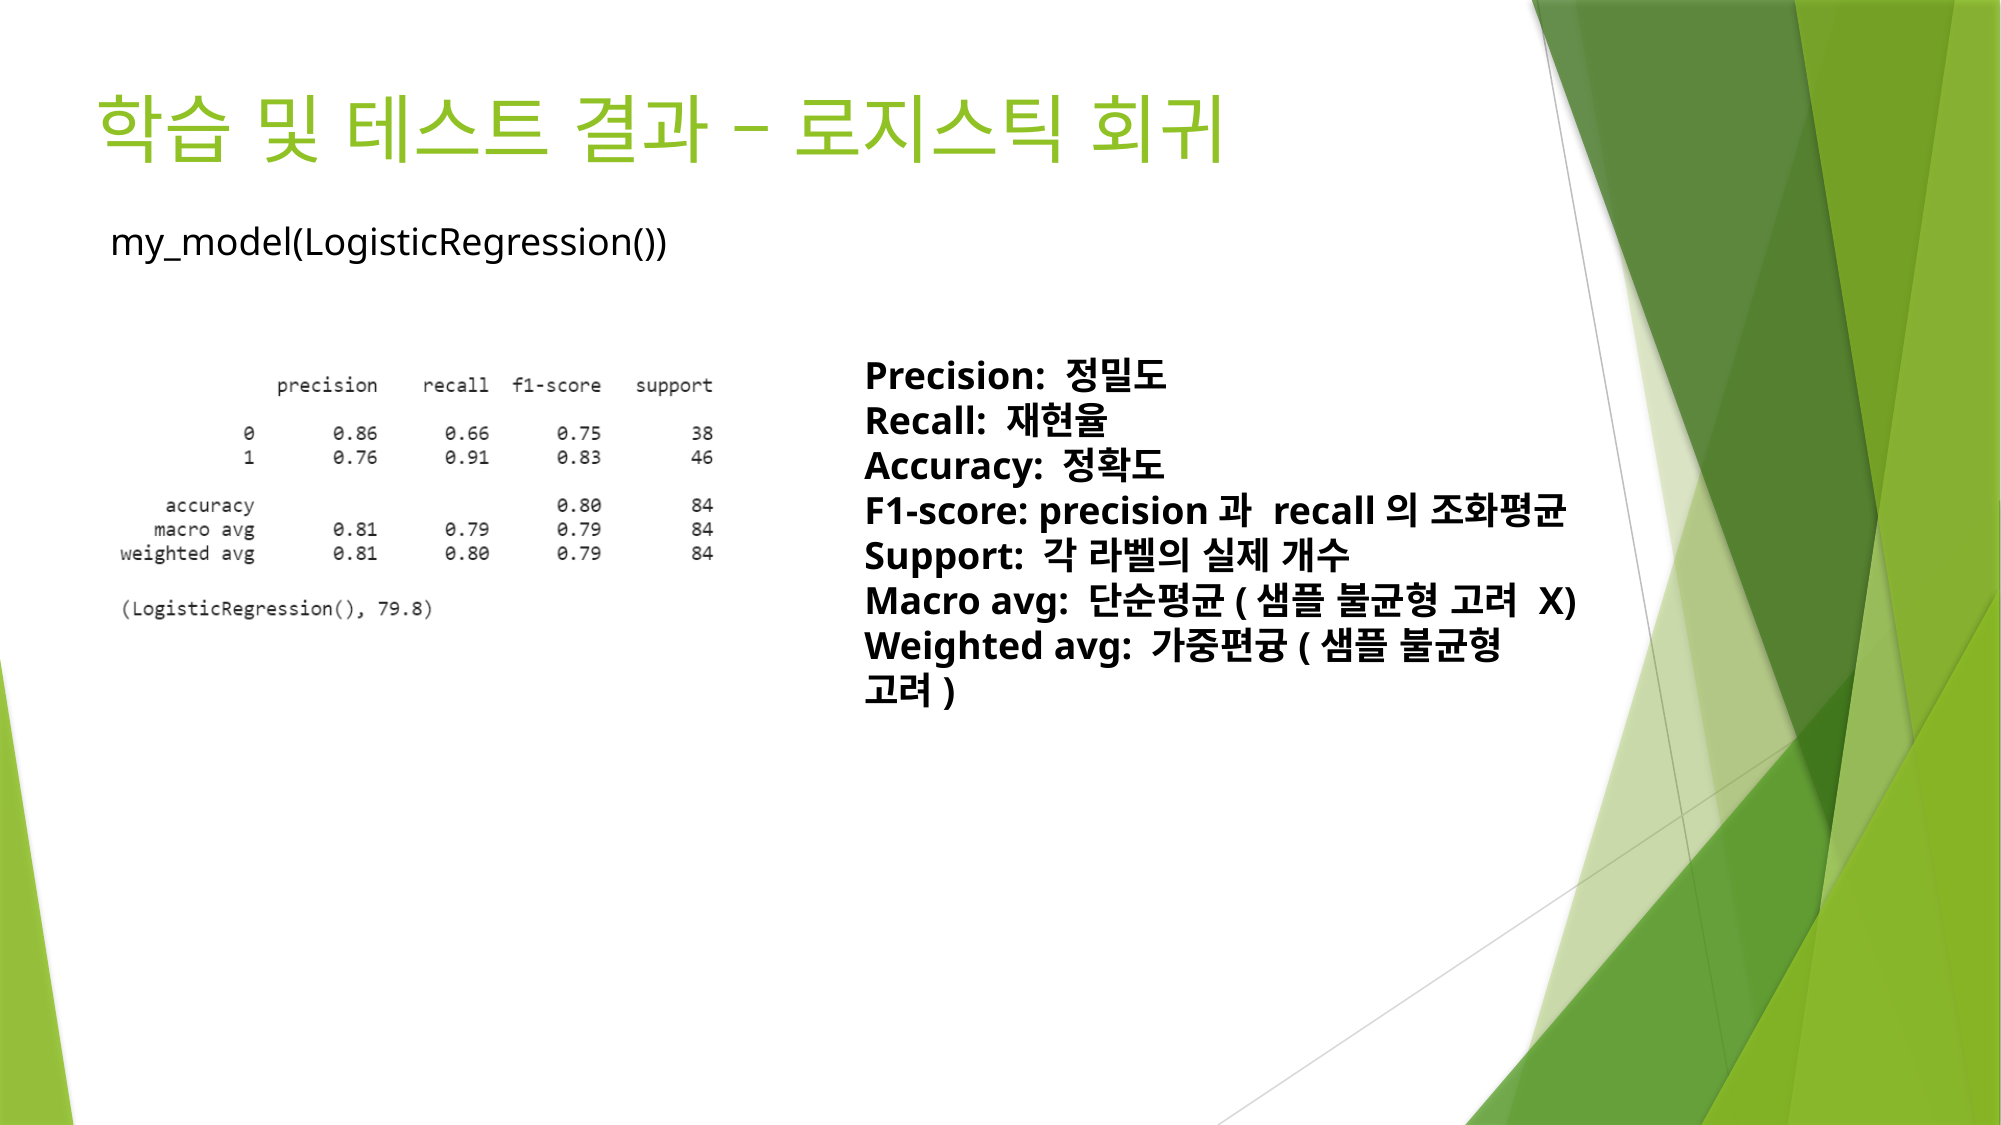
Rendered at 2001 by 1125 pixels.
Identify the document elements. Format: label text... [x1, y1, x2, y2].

text_box my_model(LogisticRegression()) [95, 210, 1096, 271]
text_box Precision: 정밀도 Recall: 재현율 Accuracy: 정확도 F1-score: precision과 recall의 조화평균 Support: 각 라벨의 실제 개수 Macro avg: 단순평균(샘플 불균형 고려 X) Weighted avg: 가중편귱(샘플 불균형 고려) [849, 344, 1592, 720]
picture [111, 367, 735, 656]
title 학습 및 테스트 결과 – 로지스틱 회귀 [80, 75, 1353, 200]
